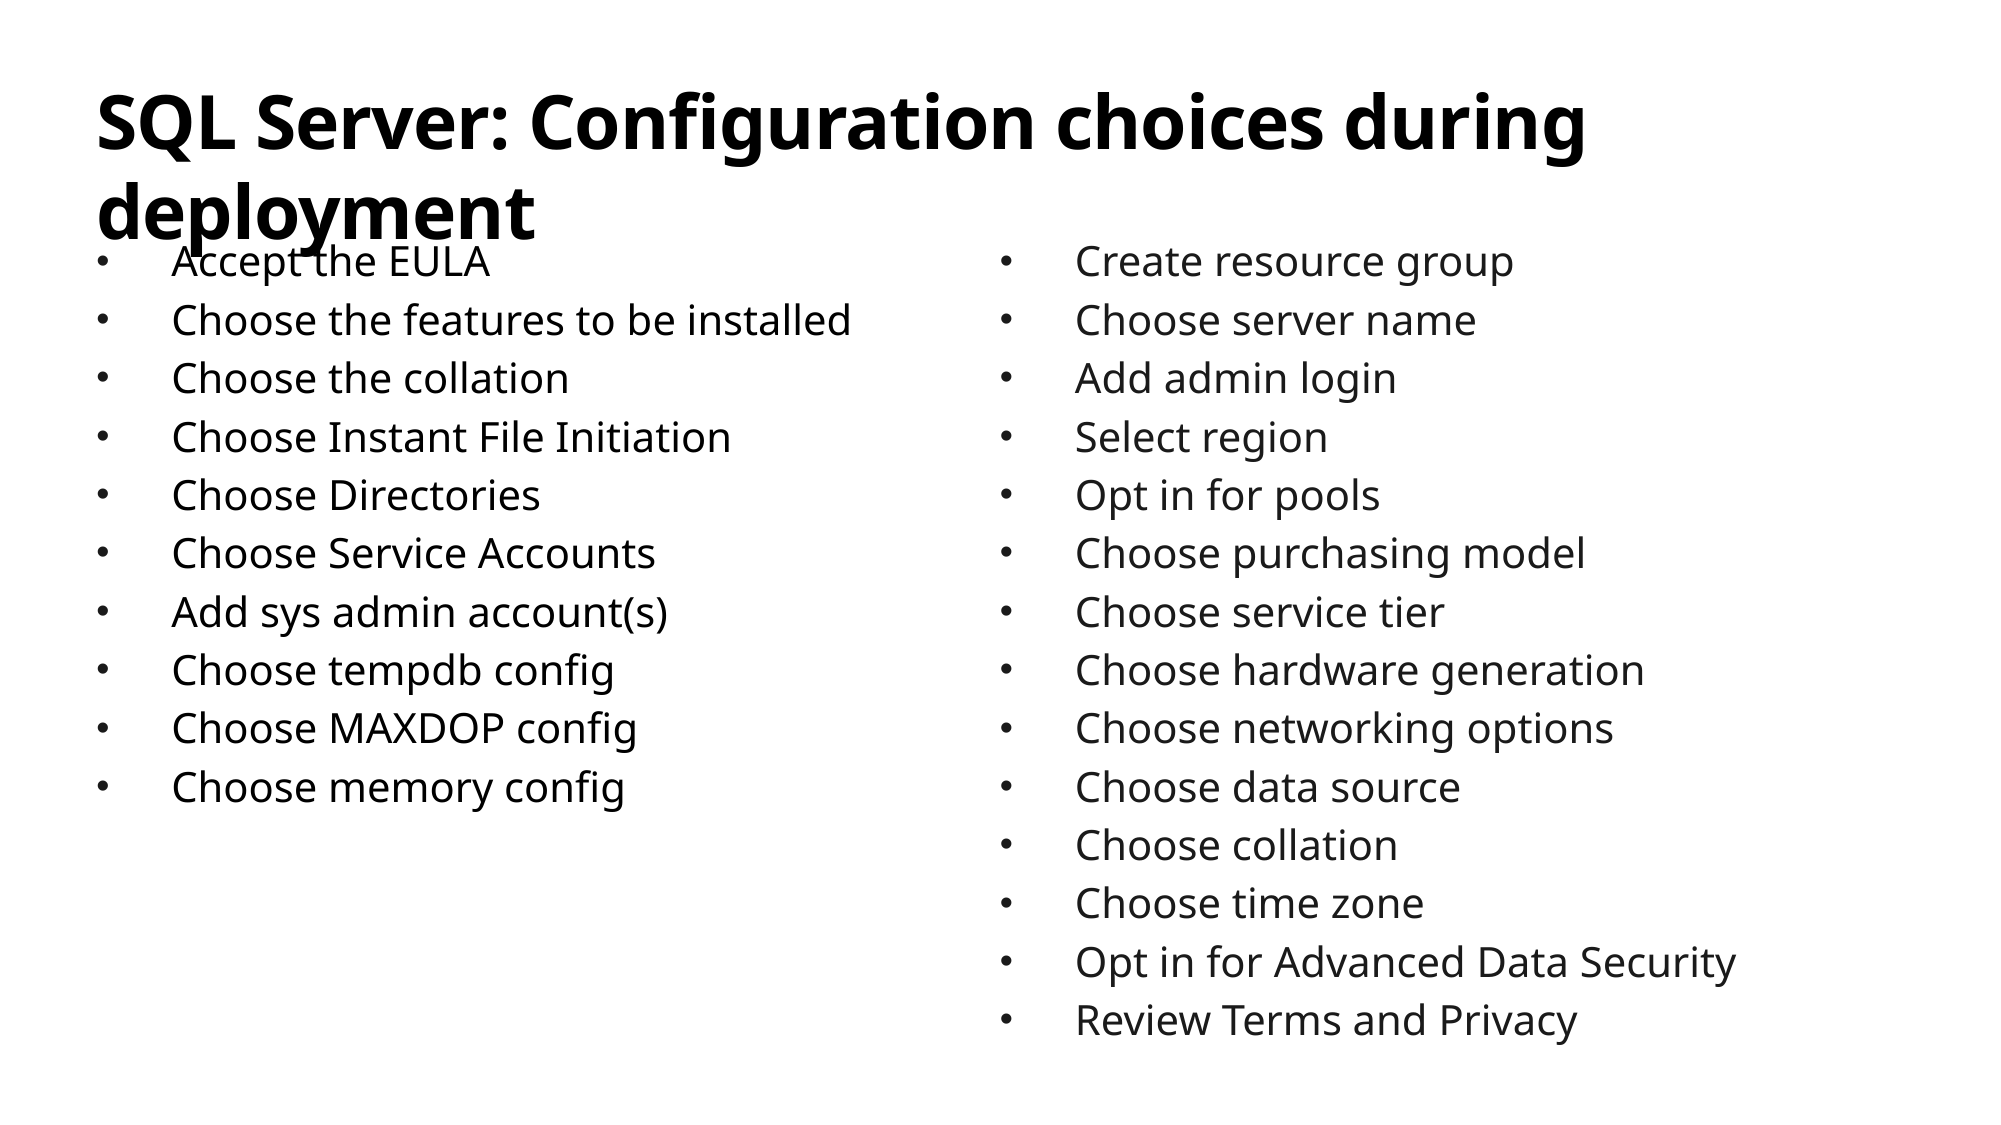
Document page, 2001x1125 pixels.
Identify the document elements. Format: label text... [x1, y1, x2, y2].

title SQL Server: Configuration choices during deployment [96, 75, 1904, 166]
list Accept the EULA Choose the features to be installed Choose the collation Choose Instant File Initiation Choose Directories Choose Service Accounts Add sys admin account(s) Choose tempdb config Choose MAXDOP config Choose memory config [96, 235, 919, 892]
text_box Create resource group Choose server name Add admin login Select region Opt in for pools Choose purchasing model Choose service tier Choose hardware generation Choose networking options Choose data source Choose collation Choose time zone Opt in for Advanced Data Security Review Terms and Privacy [999, 235, 1962, 1044]
